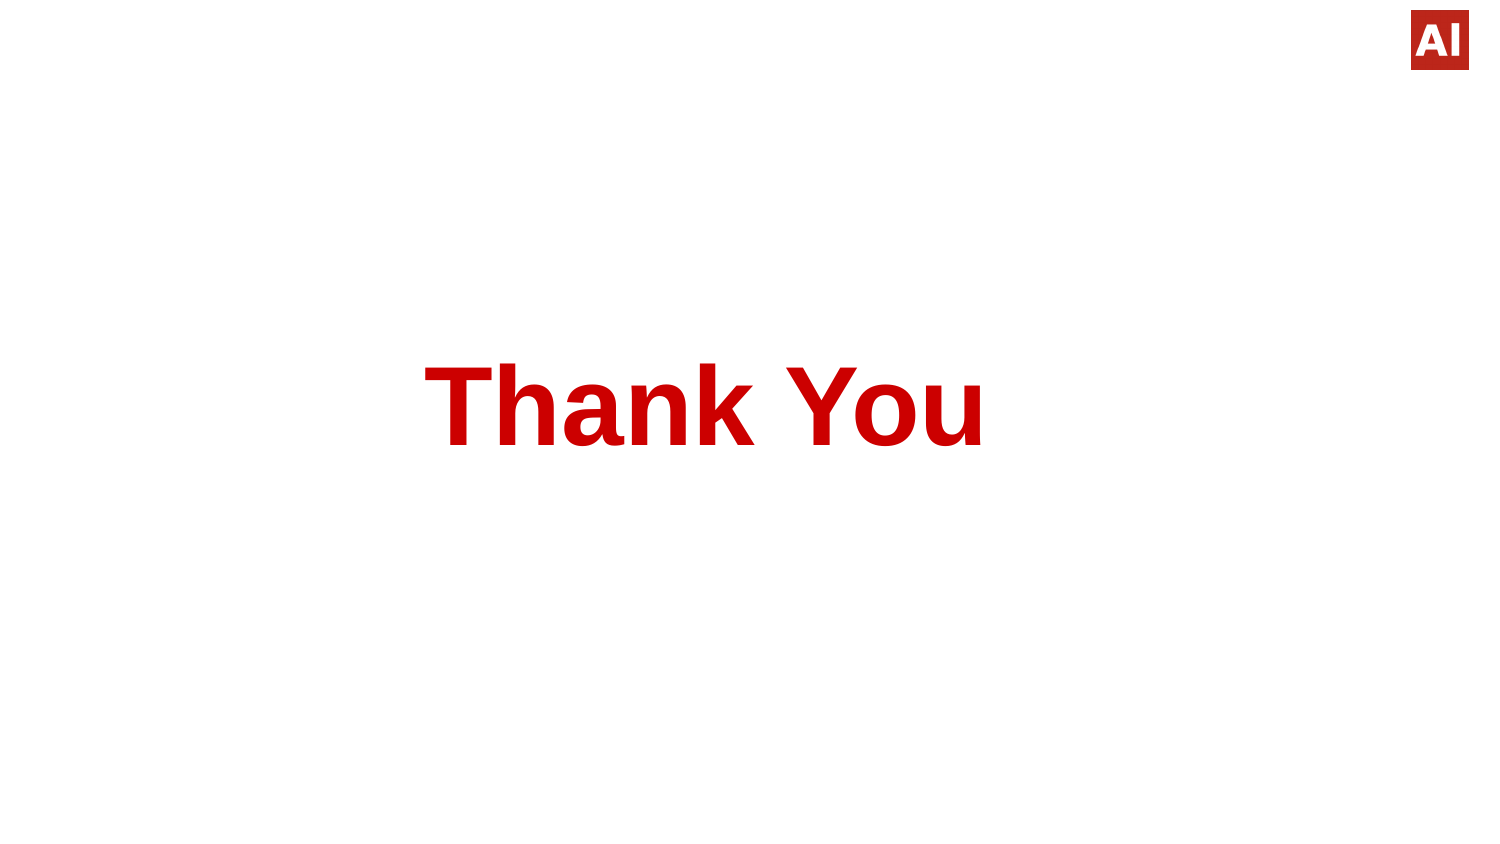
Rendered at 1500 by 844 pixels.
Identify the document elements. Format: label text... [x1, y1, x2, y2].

picture [1411, 10, 1469, 70]
title [80, 73, 1125, 745]
text_box Thank You [409, 325, 1005, 476]
